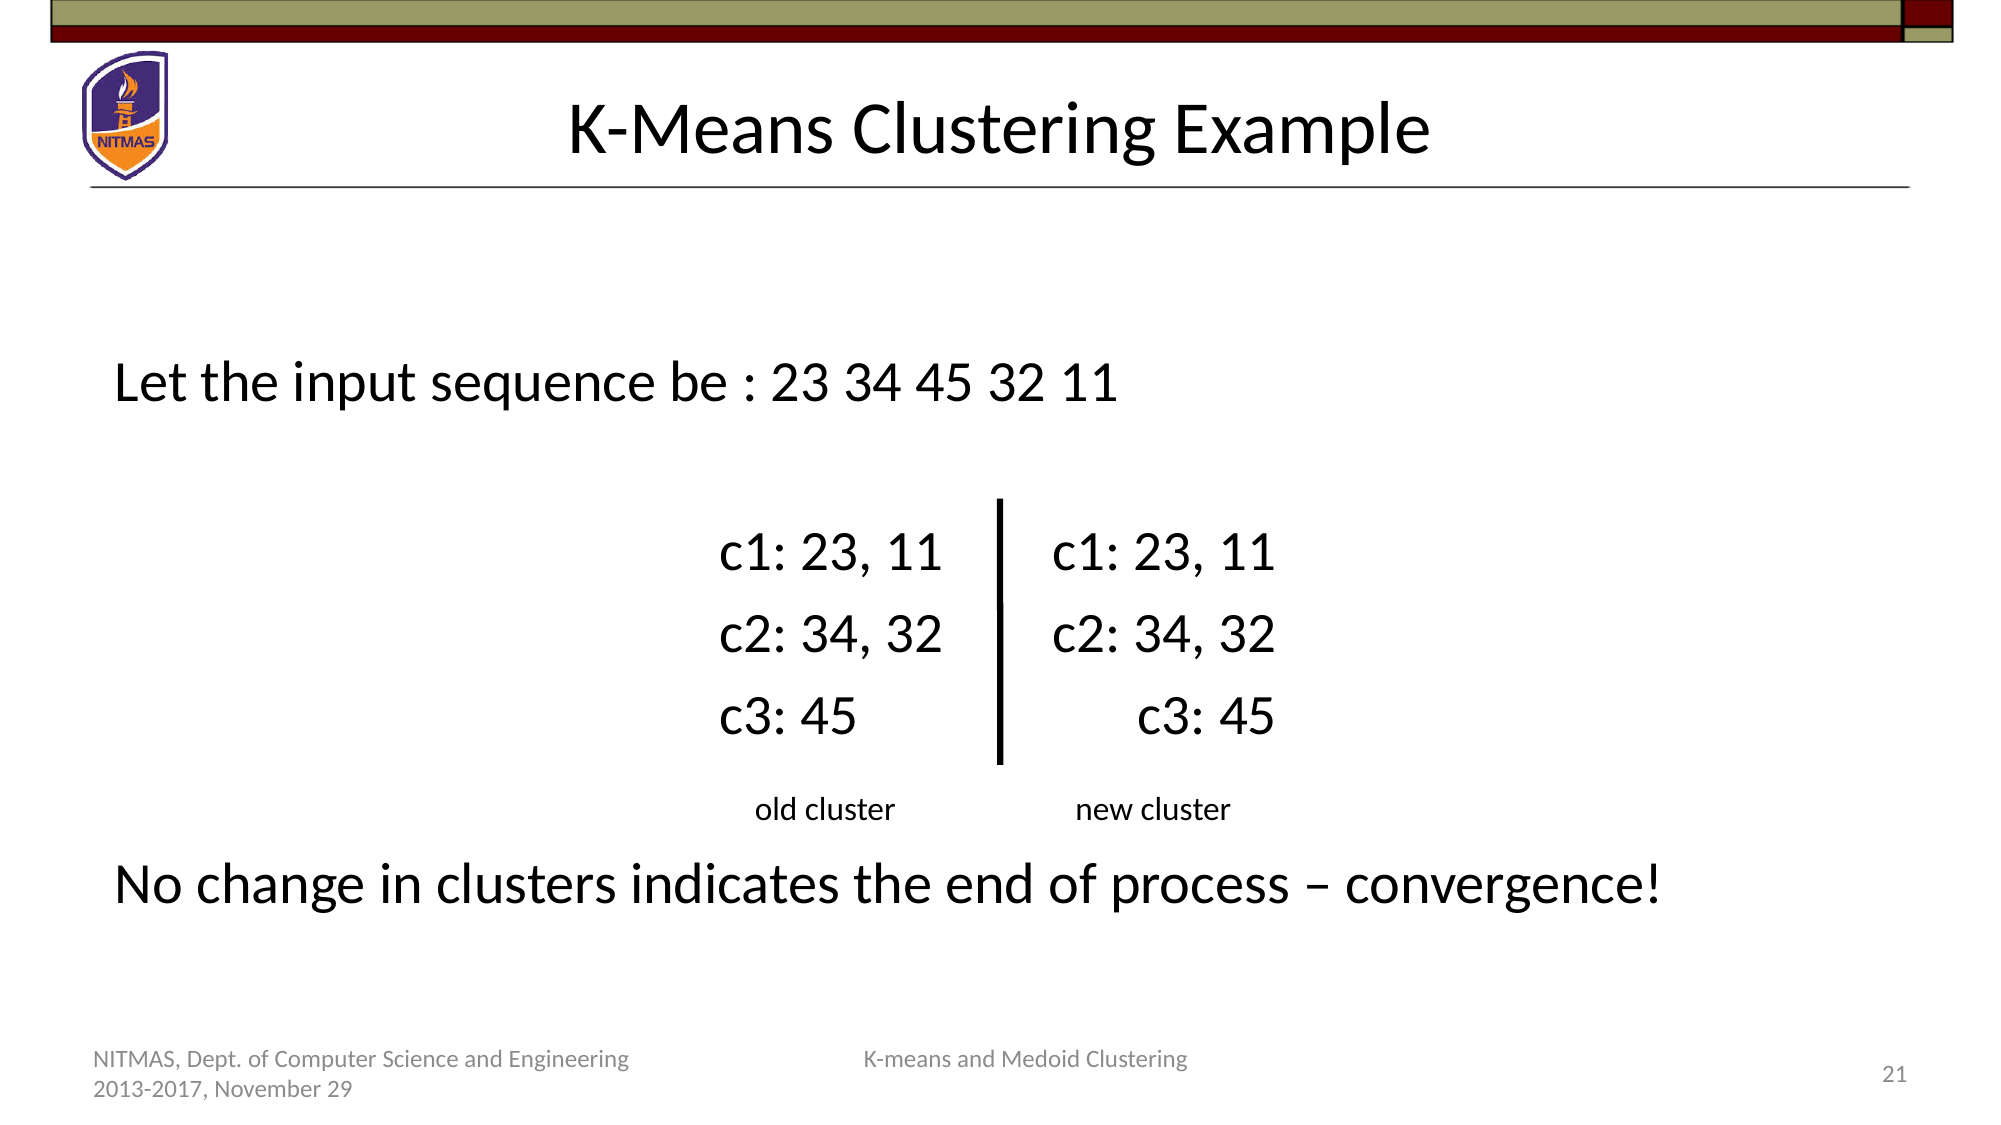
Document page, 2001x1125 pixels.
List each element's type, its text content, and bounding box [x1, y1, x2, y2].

text_box c1: 23, 11 c2: 34, 32 c3: 45 [1004, 513, 1292, 755]
picture [78, 48, 171, 182]
text_box Let the input sequence be : 23 34 45 32 11 old cluster new cluster No change in clusters indicates the end of process – convergence! [99, 237, 1948, 1031]
footer NITMAS, Dept. of Computer Science and Engineering K-means and Medoid Clustering 2013-2017, November 29 [78, 1042, 1472, 1103]
text_box c1: 23, 11 c2: 34, 32 c3: 45 [704, 513, 995, 755]
picture [0, 0, 2001, 1125]
slide_number 21 [1472, 1042, 1923, 1103]
text_box K-Means Clustering Example [0, 40, 2000, 218]
